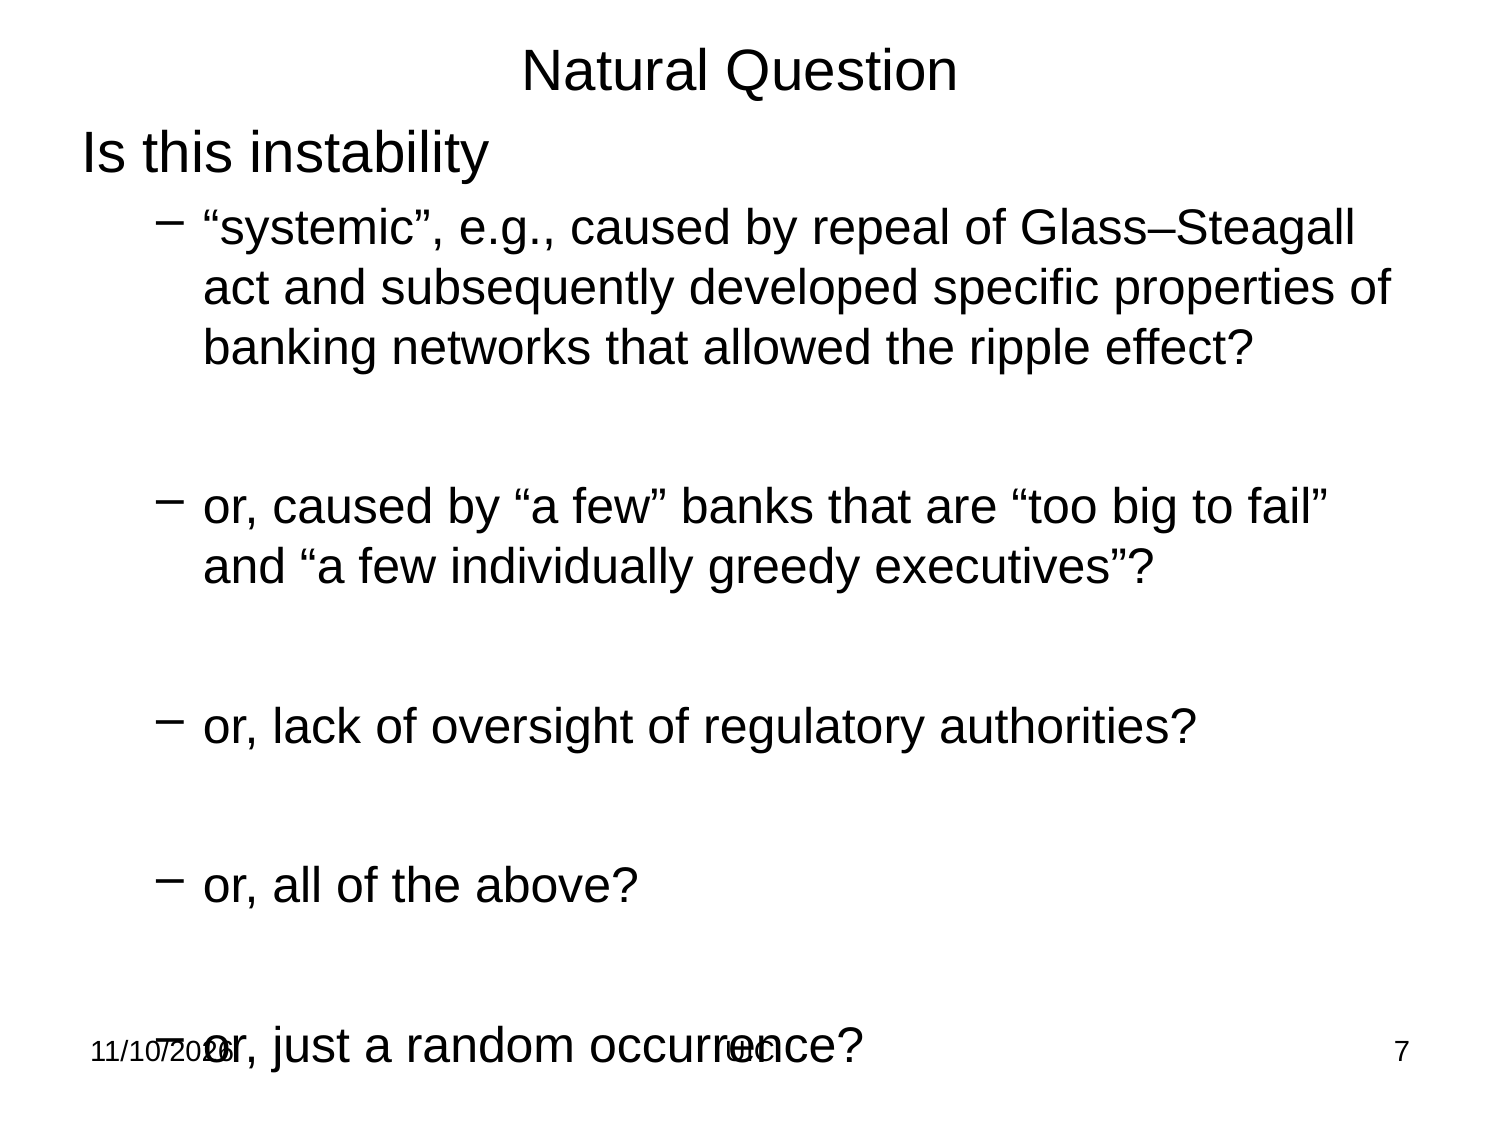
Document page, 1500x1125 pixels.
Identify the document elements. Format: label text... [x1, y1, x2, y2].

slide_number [74, 1024, 426, 1103]
slide_number 7 [1074, 1024, 1426, 1103]
footer UIC [512, 1024, 988, 1103]
list Natural Question Is this instability “systemic”, e.g., caused by repeal of Glass–Steagall act and subsequently developed specific properties of banking networks that allowed the ripple effect? or, caused by “a few” banks that are “too big to fail” and “a few individually greedy executives”? or, lack of oversight of regulatory authorities? or, all of the above? or, just a random occurrence? [65, 24, 1417, 1026]
